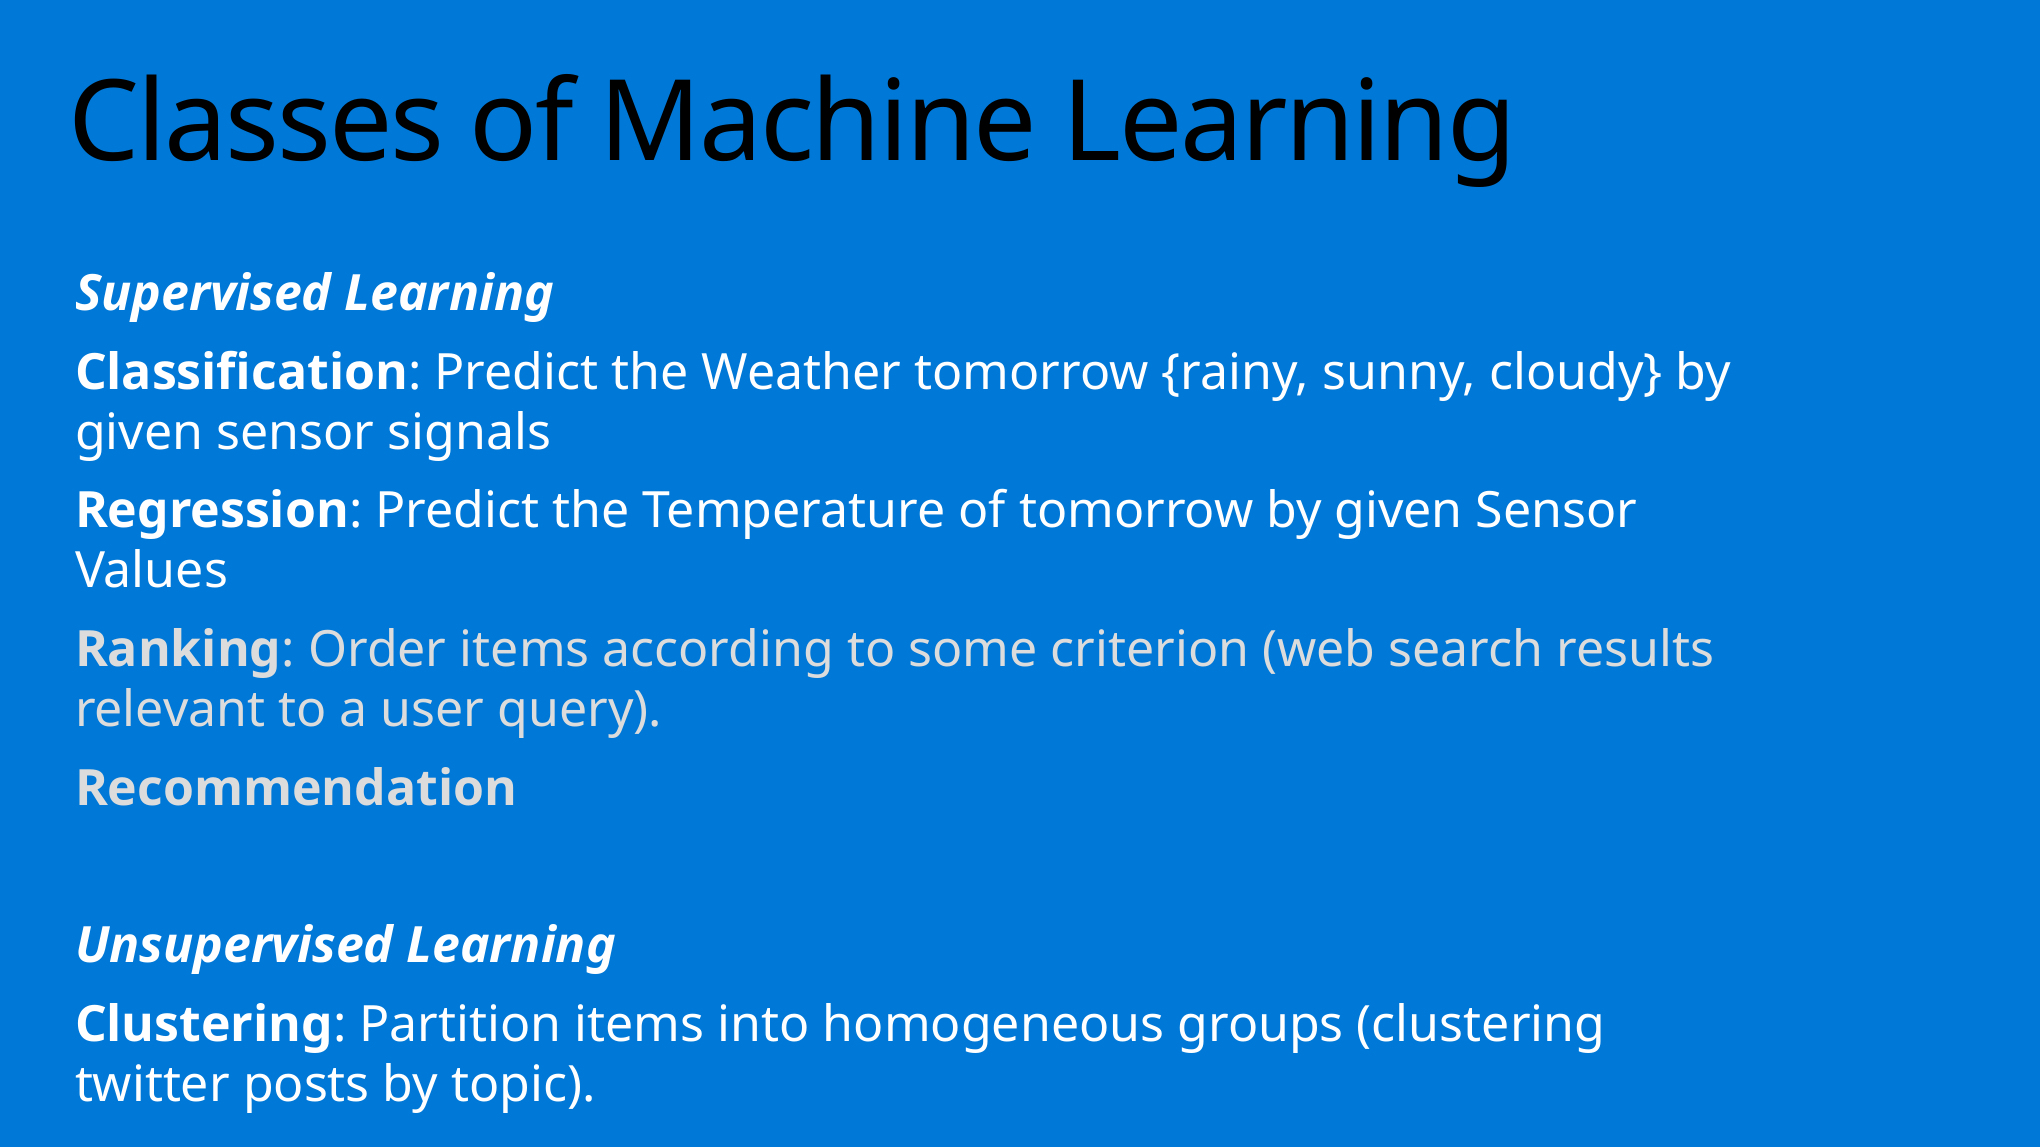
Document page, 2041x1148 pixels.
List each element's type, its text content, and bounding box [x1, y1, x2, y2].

text_box Supervised Learning Classification: Predict the Weather tomorrow {rainy, sunny, cloudy} by given sensor signals Regression: Predict the Temperature of tomorrow by given Sensor Values Ranking: Order items according to some criterion (web search results relevant to a user query). Recommendation Unsupervised Learning Clustering: Partition items into homogeneous groups (clustering twitter posts by topic). [45, 236, 1794, 1136]
title Classes of Machine Learning [45, 48, 1996, 199]
